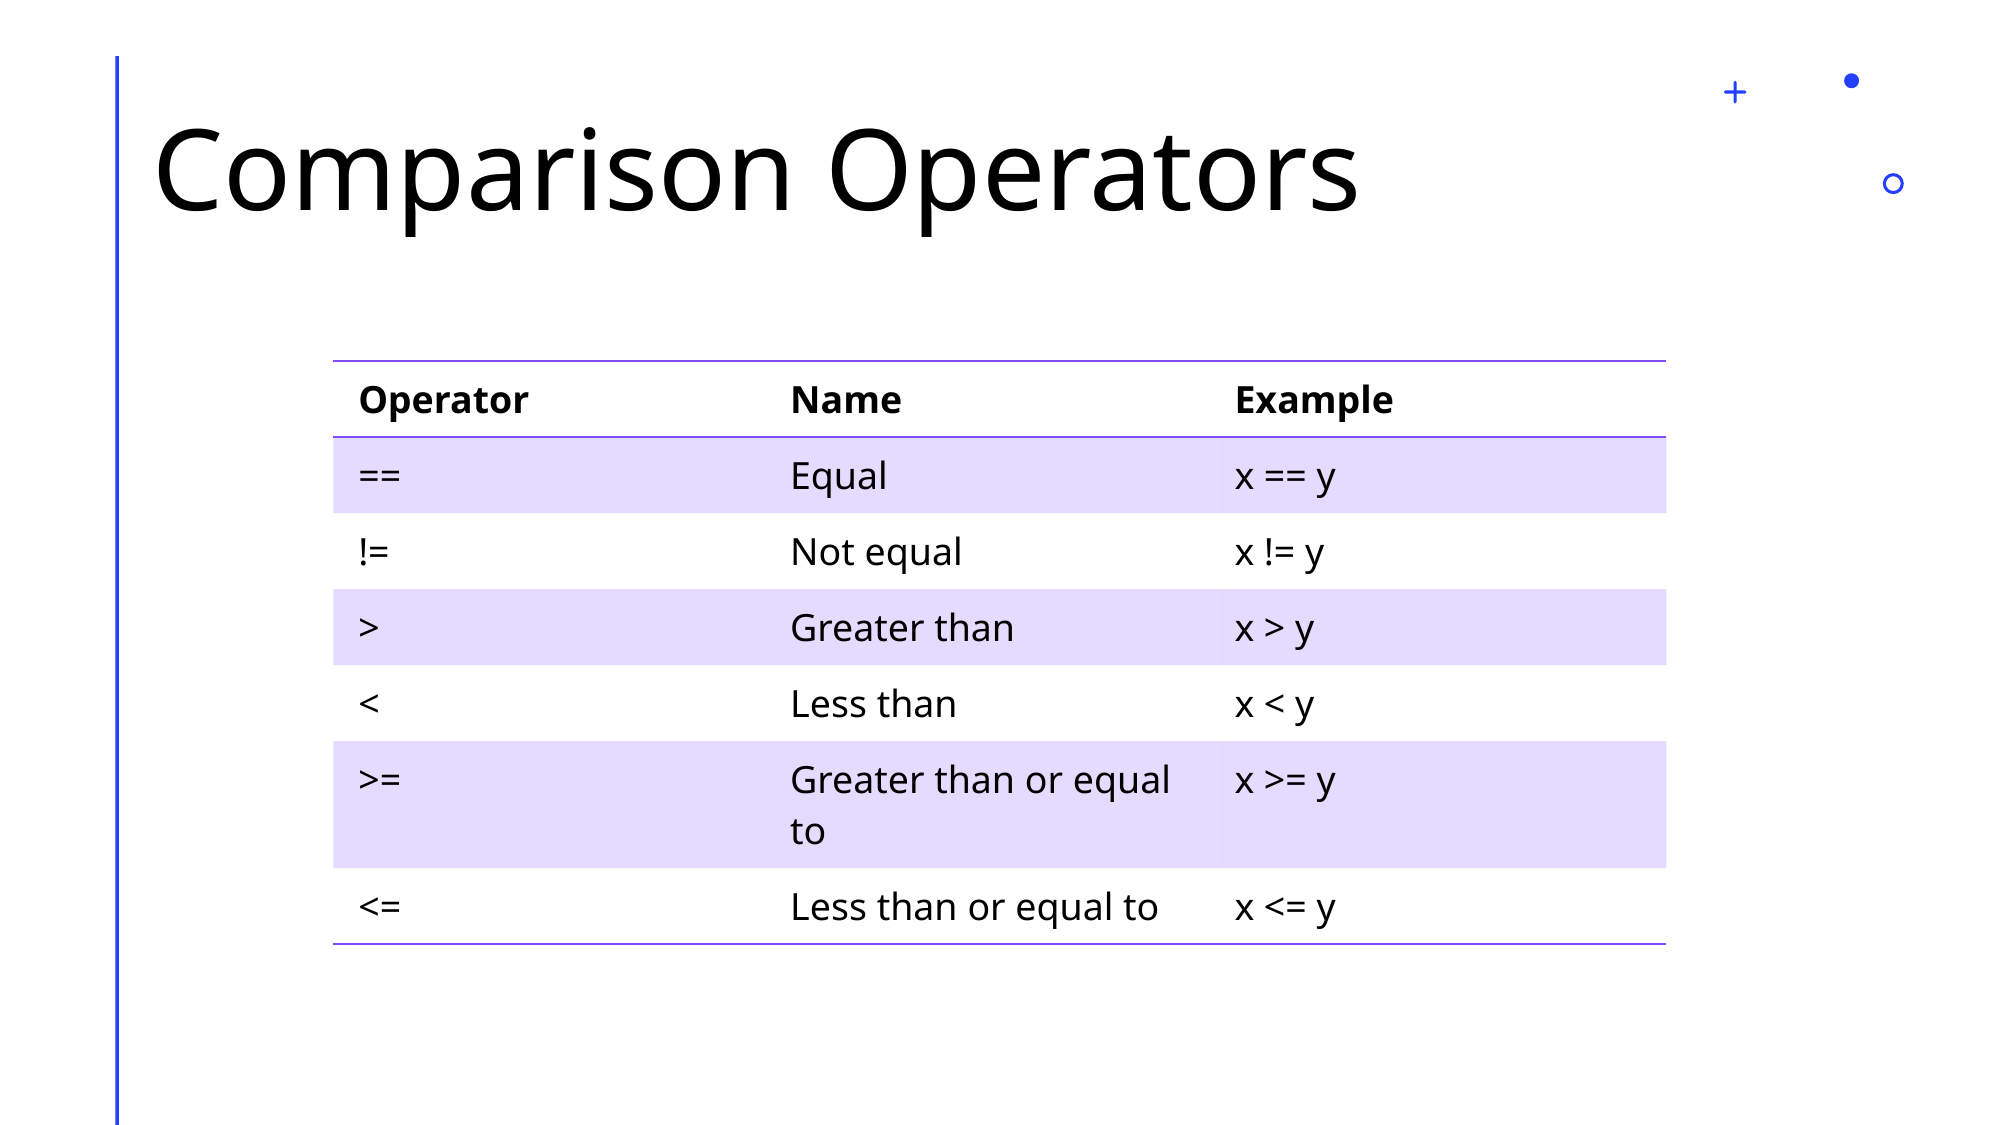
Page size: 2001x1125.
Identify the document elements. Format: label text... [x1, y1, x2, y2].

table_cell Less than or equal to [778, 868, 1222, 943]
table_cell Greater than or equal to [778, 741, 1222, 868]
table_cell Greater than [778, 589, 1222, 665]
table_header Operator [333, 362, 778, 436]
table_header Example [1222, 362, 1666, 436]
table_cell Less than [778, 665, 1222, 741]
table_cell >= [333, 741, 778, 868]
table_cell <= [333, 868, 778, 943]
table_cell Not equal [778, 513, 1222, 589]
title Comparison Operators [137, 59, 1863, 278]
table_cell x >= y [1222, 741, 1666, 868]
table_cell x != y [1222, 513, 1666, 589]
table_header Name [778, 362, 1222, 436]
table_cell x < y [1222, 665, 1666, 741]
table_cell x == y [1222, 438, 1666, 513]
table_cell < [333, 665, 778, 741]
table_cell == [333, 438, 778, 513]
table_cell Equal [778, 438, 1222, 513]
table_cell > [333, 589, 778, 665]
table_cell x > y [1222, 589, 1666, 665]
table_cell != [333, 513, 778, 589]
table_cell x <= y [1222, 868, 1666, 943]
